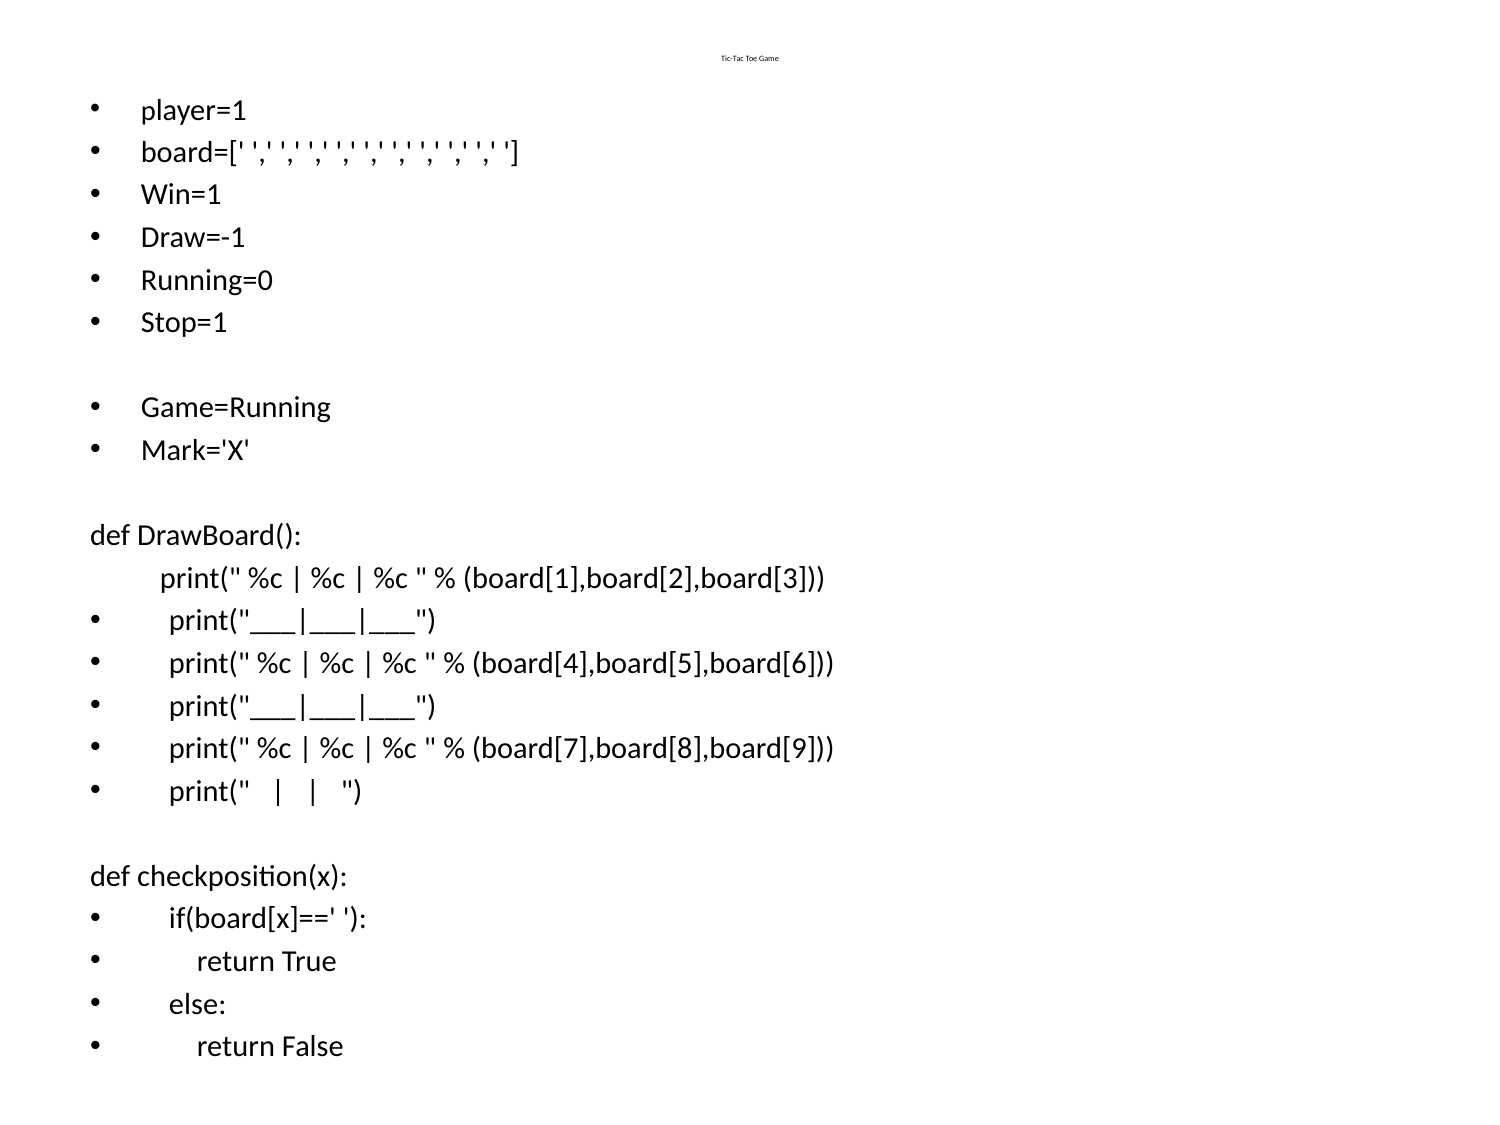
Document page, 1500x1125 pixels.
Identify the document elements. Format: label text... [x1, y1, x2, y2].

title Tic-Tac Toe Game [75, 45, 1425, 71]
list player=1 board=[' ',' ',' ',' ',' ',' ',' ',' ',' ',' '] Win=1 Draw=-1 Running=0 Stop=1 Game=Running Mark='X' def DrawBoard(): print(" %c | %c | %c " % (board[1],board[2],board[3])) print("___|___|___") print(" %c | %c | %c " % (board[4],board[5],board[6])) print("___|___|___") print(" %c | %c | %c " % (board[7],board[8],board[9])) print(" | | ") def checkposition(x): if(board[x]==' '): return True else: return False [75, 82, 1465, 1090]
